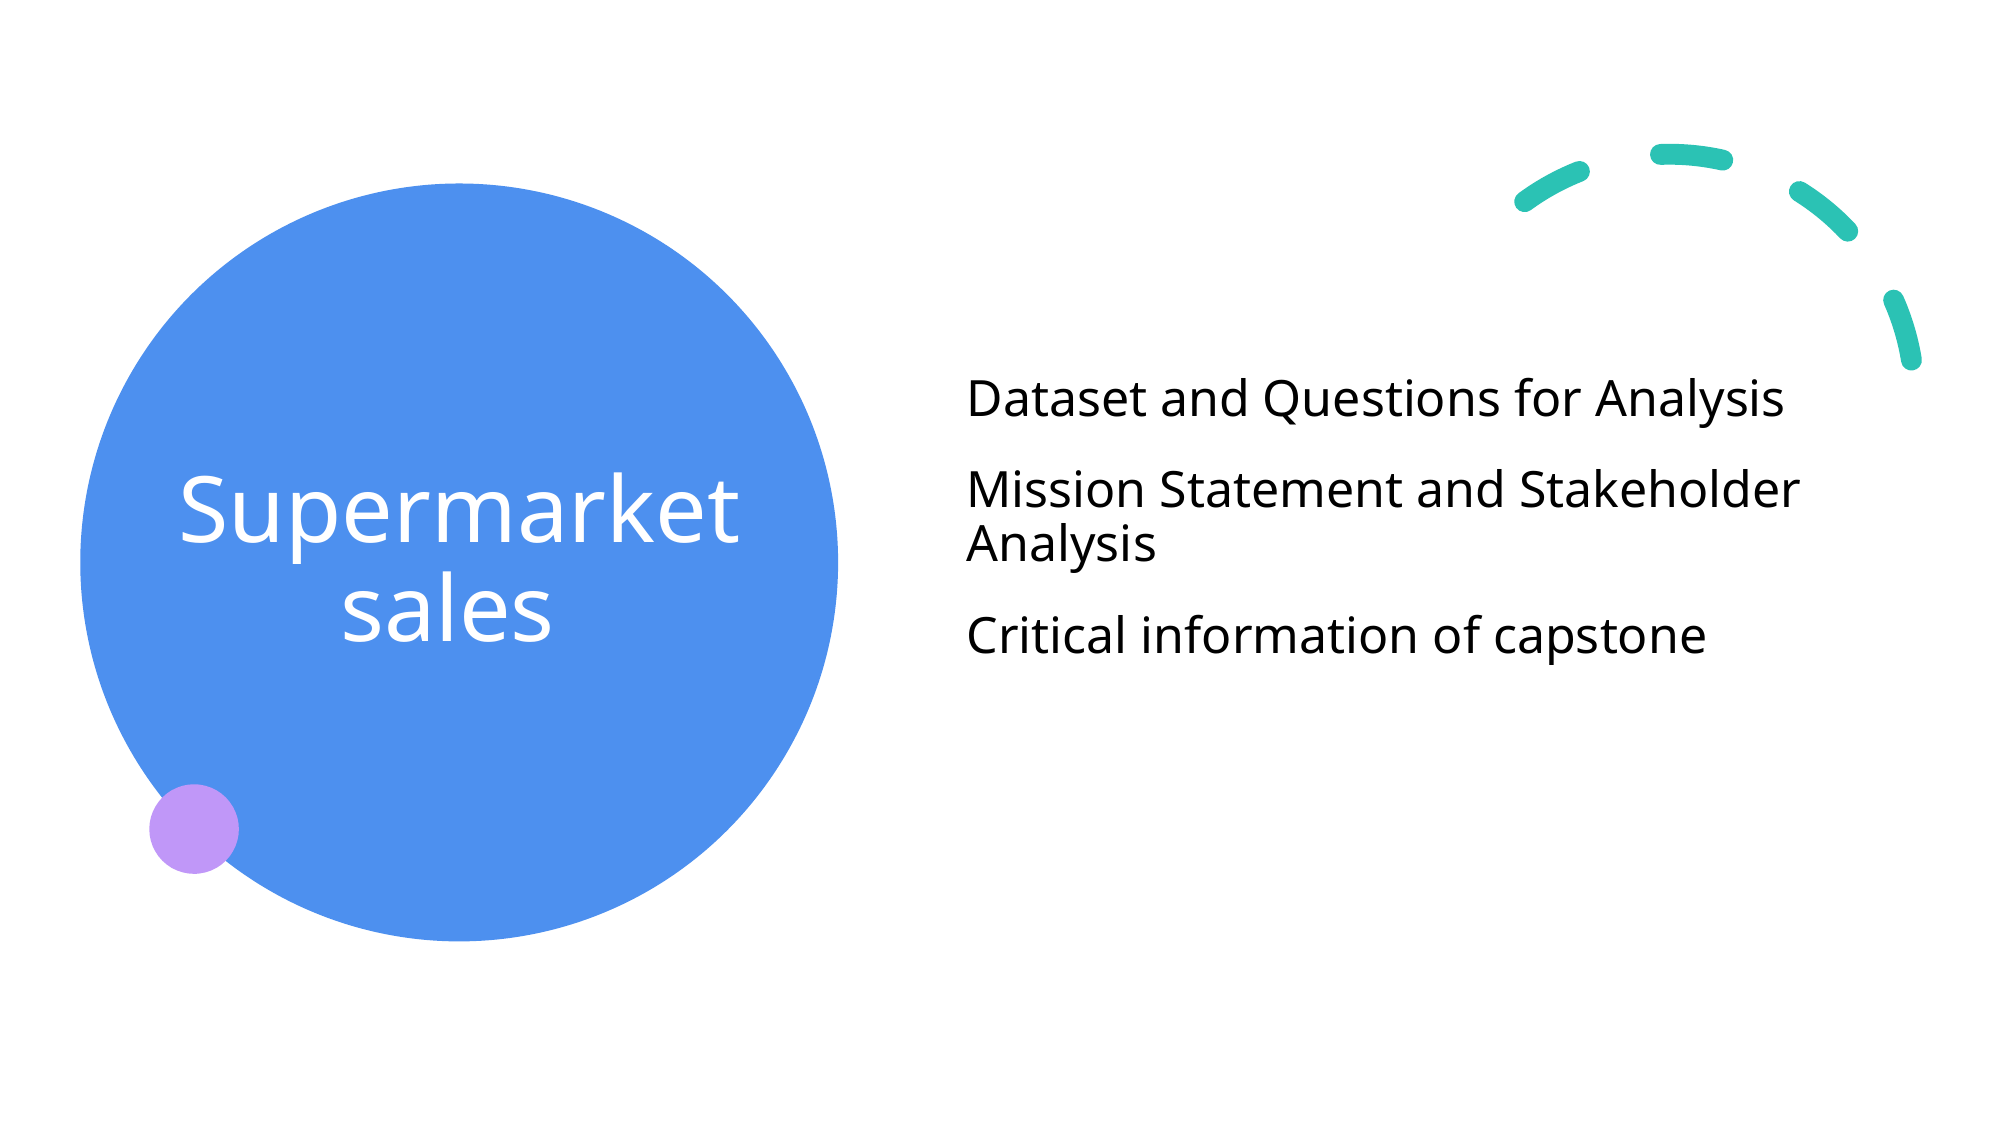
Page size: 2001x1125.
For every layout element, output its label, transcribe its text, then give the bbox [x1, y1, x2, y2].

title Supermarket sales [100, 183, 820, 942]
list Dataset and Questions for Analysis Mission Statement and Stakeholder Analysis Critical information of capstone [951, 91, 1863, 1038]
